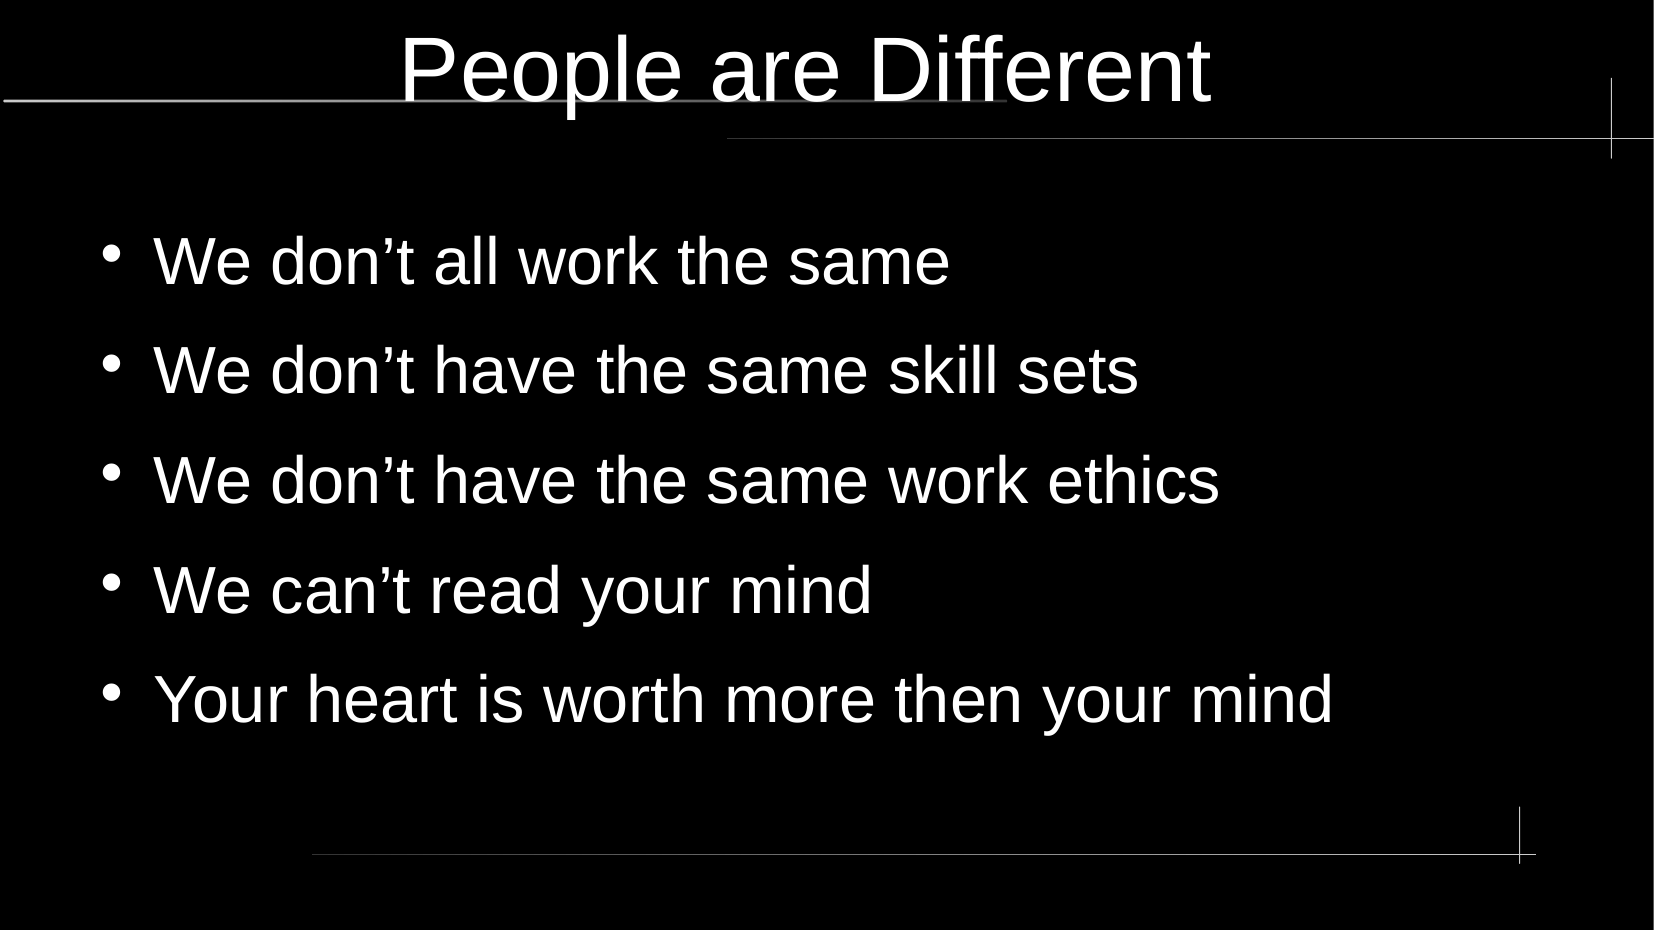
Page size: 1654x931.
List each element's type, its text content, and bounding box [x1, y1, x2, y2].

list We don’t all work the same We don’t have the same skill sets We don’t have the same work ethics We can’t read your mind Your heart is worth more then your mind [82, 217, 1571, 757]
title People are Different [23, 11, 1589, 118]
